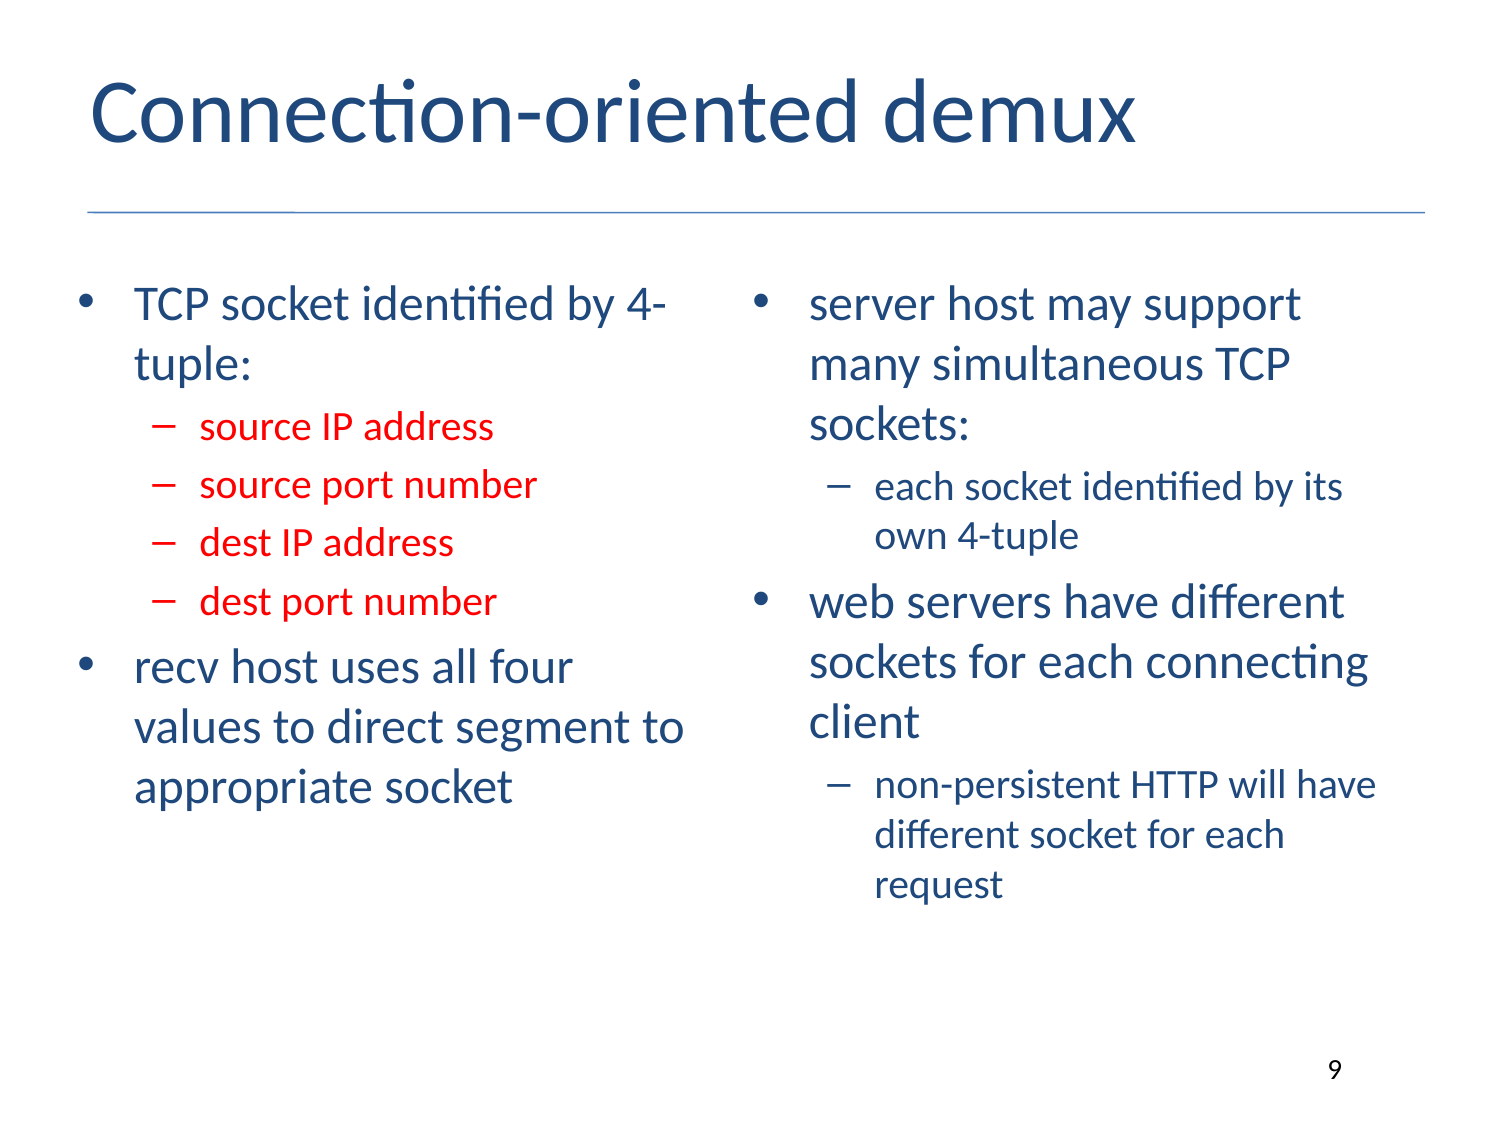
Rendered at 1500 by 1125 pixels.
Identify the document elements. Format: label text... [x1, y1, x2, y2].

list TCP socket identified by 4-tuple: source IP address source port number dest IP address dest port number recv host uses all four values to direct segment to appropriate socket [62, 262, 713, 1026]
slide_number 9 [1312, 1042, 1425, 1103]
title Connection-oriented demux [74, 24, 1426, 188]
list server host may support many simultaneous TCP sockets: each socket identified by its own 4-tuple web servers have different sockets for each connecting client non-persistent HTTP will have different socket for each request [737, 262, 1413, 1026]
